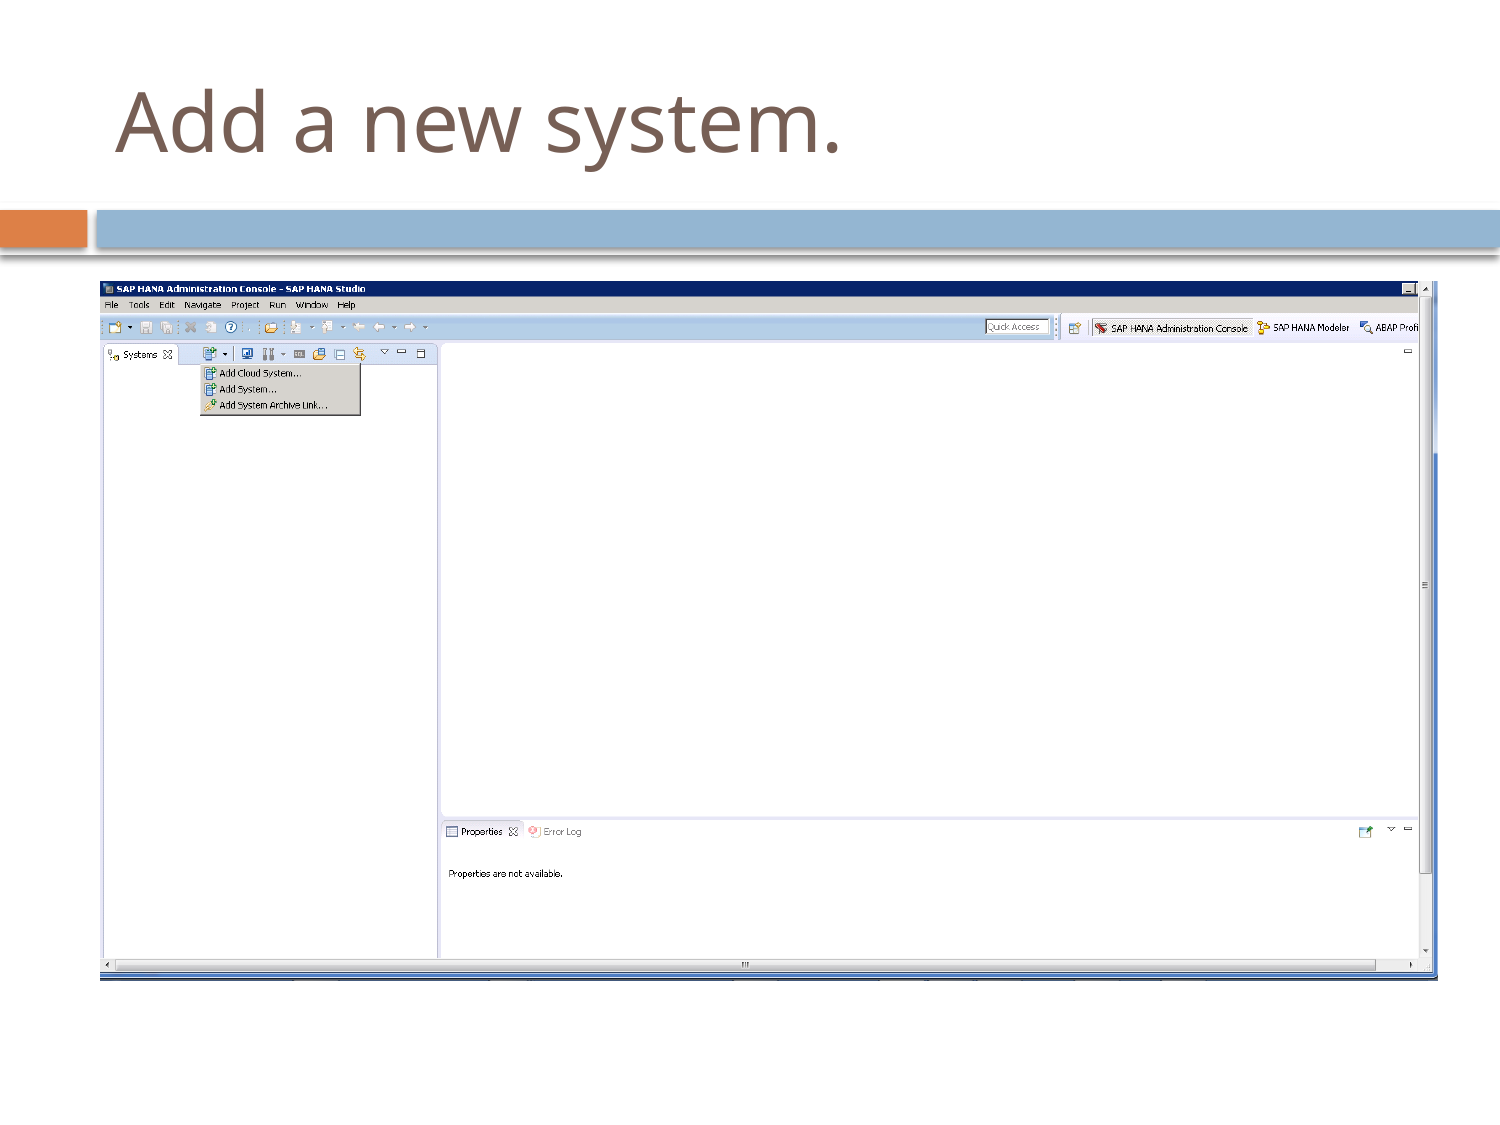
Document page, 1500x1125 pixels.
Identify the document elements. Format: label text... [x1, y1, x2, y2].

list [100, 281, 1439, 982]
title Add a new system. [100, 37, 1438, 200]
